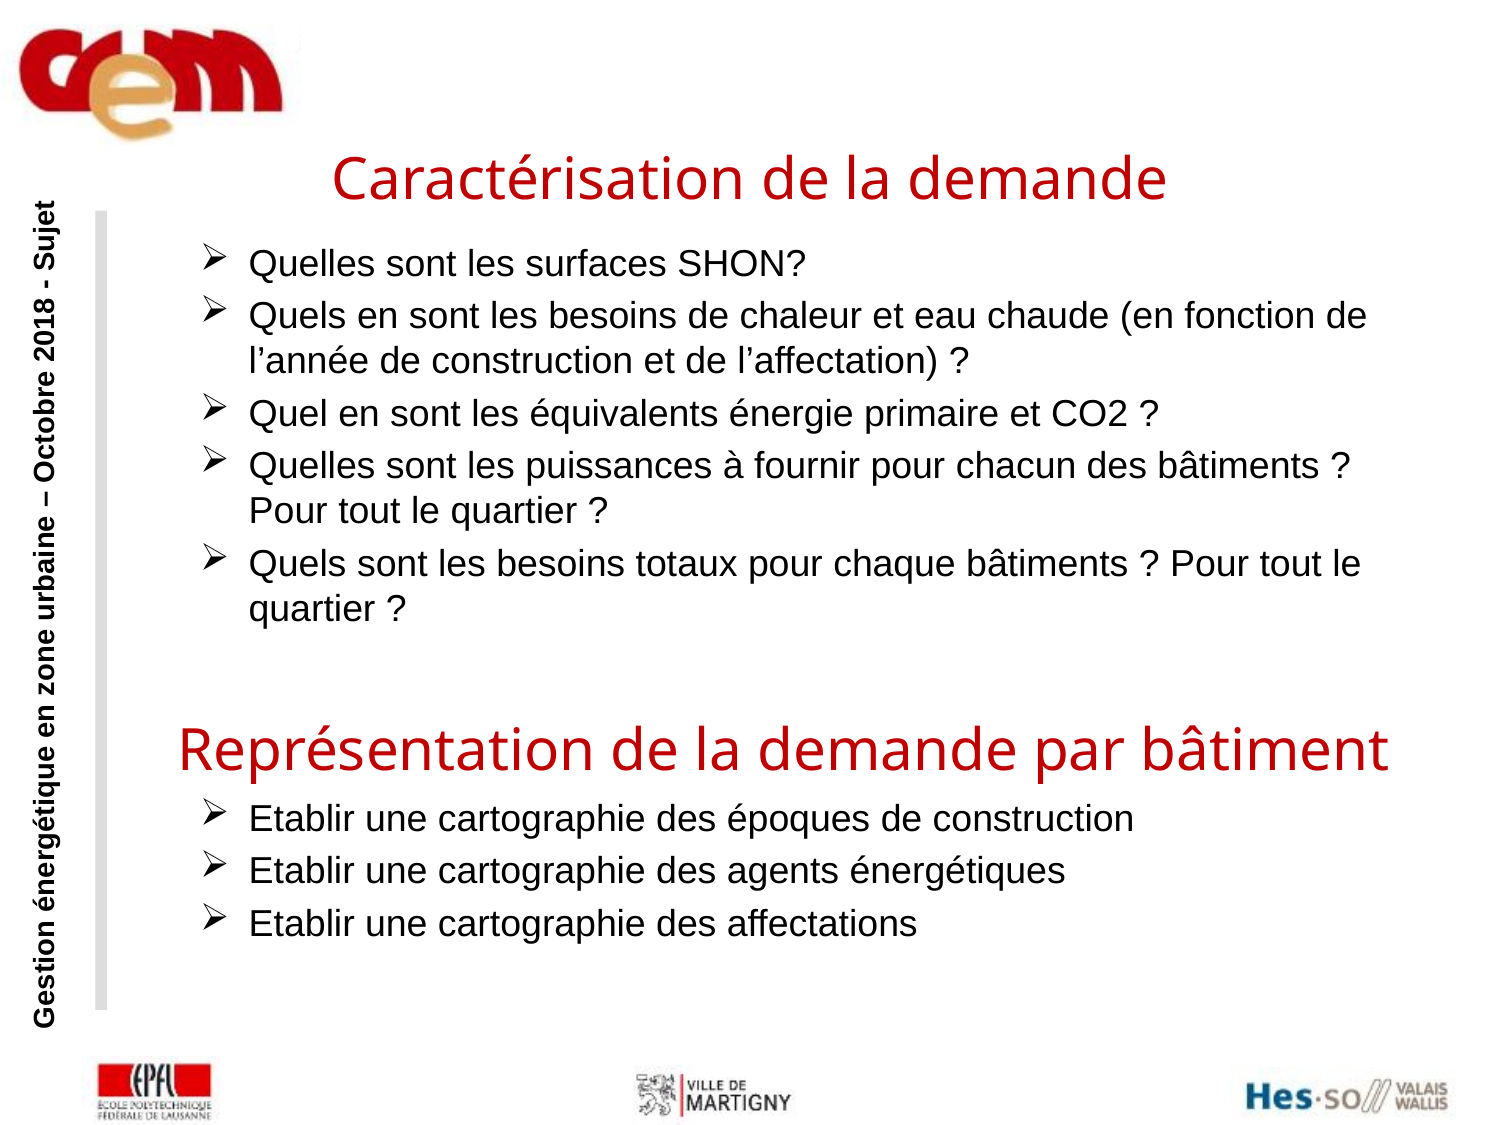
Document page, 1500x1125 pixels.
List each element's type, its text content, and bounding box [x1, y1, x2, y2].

text_box Représentation de la demande par bâtiment [108, 704, 1459, 856]
picture [1230, 1067, 1459, 1125]
picture [621, 1065, 810, 1125]
picture [82, 1056, 220, 1125]
text_box Quelles sont les surfaces SHON? Quels en sont les besoins de chaleur et eau chaude (en fonction de l’année de construction et de l’affectation) ? Quel en sont les équivalents énergie primaire et CO2 ? Quelles sont les puissances à fournir pour chacun des bâtiments ? Pour tout le quartier ? Quels sont les besoins totaux pour chaque bâtiments ? Pour tout le quartier ? Etablir une cartographie des époques de construction Etablir une cartographie des agents énergétiques Etablir une cartographie des affectations [112, 231, 1421, 704]
text_box Quelles sont les surfaces SHON? Quels en sont les besoins de chaleur et eau chaude (en fonction de l’année de construction et de l’affectation) ? Quel en sont les équivalents énergie primaire et CO2 ? Quelles sont les puissances à fournir pour chacun des bâtiments ? Pour tout le quartier ? Quels sont les besoins totaux pour chaque bâtiments ? Pour tout le quartier ? Etablir une cartographie des époques de construction Etablir une cartographie des agents énergétiques Etablir une cartographie des affectations [112, 856, 1421, 1033]
text_box Caractérisation de la demande [74, 134, 1425, 286]
picture [0, 0, 301, 145]
